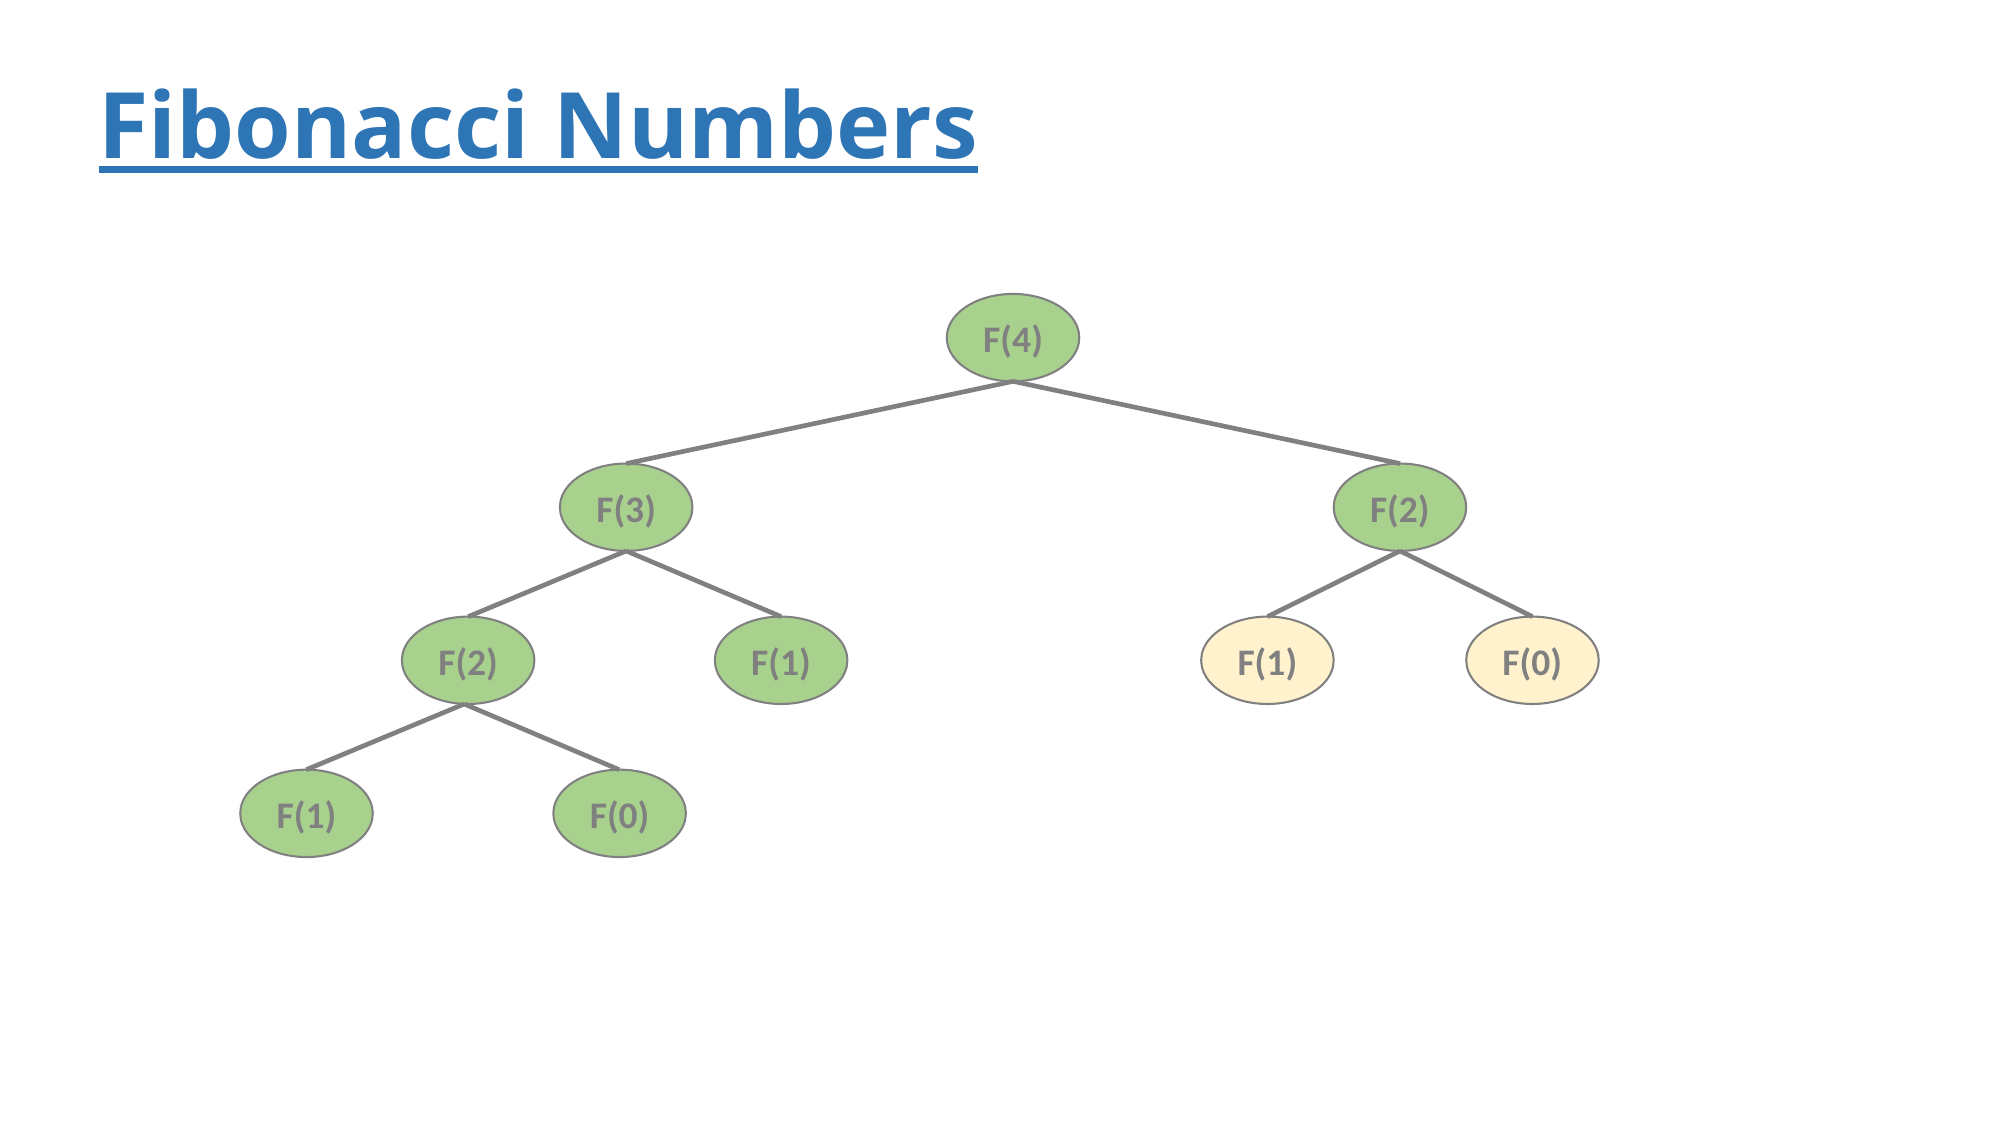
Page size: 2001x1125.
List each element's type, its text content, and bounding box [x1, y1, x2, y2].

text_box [306, 703, 464, 770]
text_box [464, 703, 620, 770]
text_box F(2) [1332, 462, 1468, 550]
title Fibonacci Numbers [83, 20, 1809, 238]
text_box F(0) [552, 768, 687, 859]
text_box F(1) [239, 768, 374, 859]
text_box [1399, 550, 1533, 617]
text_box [626, 381, 1013, 464]
text_box F(1) [713, 615, 849, 706]
text_box F(1) [1200, 615, 1335, 706]
text_box F(2) [400, 615, 536, 703]
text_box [1013, 381, 1400, 464]
text_box F(3) [558, 462, 694, 550]
text_box F(0) [1465, 615, 1600, 706]
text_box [626, 550, 782, 617]
text_box F(4) [945, 292, 1081, 381]
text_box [468, 550, 626, 617]
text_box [1267, 550, 1399, 617]
